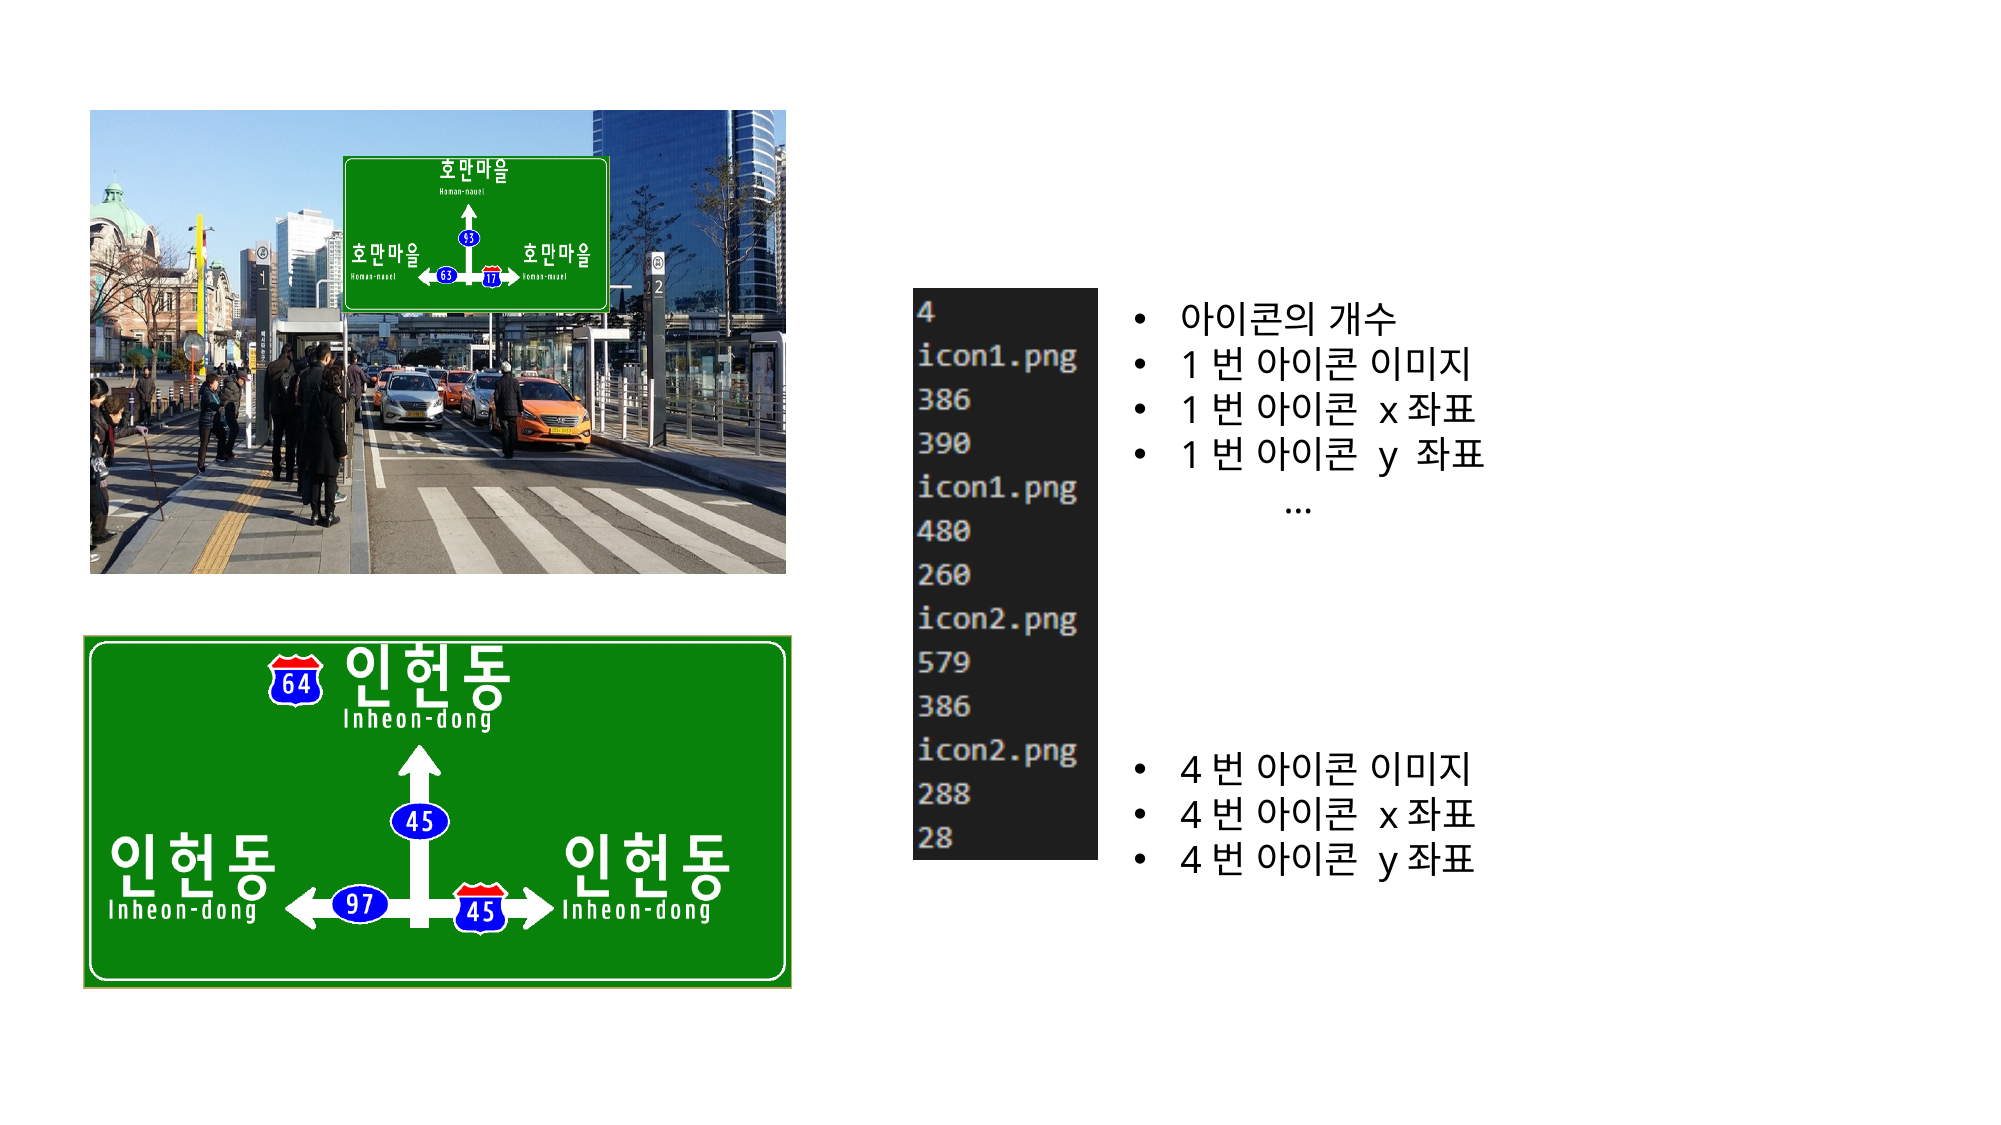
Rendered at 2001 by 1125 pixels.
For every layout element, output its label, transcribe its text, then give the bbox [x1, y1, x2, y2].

picture [90, 110, 786, 574]
text_box 아이콘의 개수 1번 아이콘 이미지 1번 아이콘 x좌표 1번 아이콘 y 좌표 … 4번 아이콘 이미지 4번 아이콘 x좌표 4번 아이콘 y좌표 [1118, 288, 1615, 889]
picture [913, 288, 1098, 860]
picture [83, 635, 792, 989]
